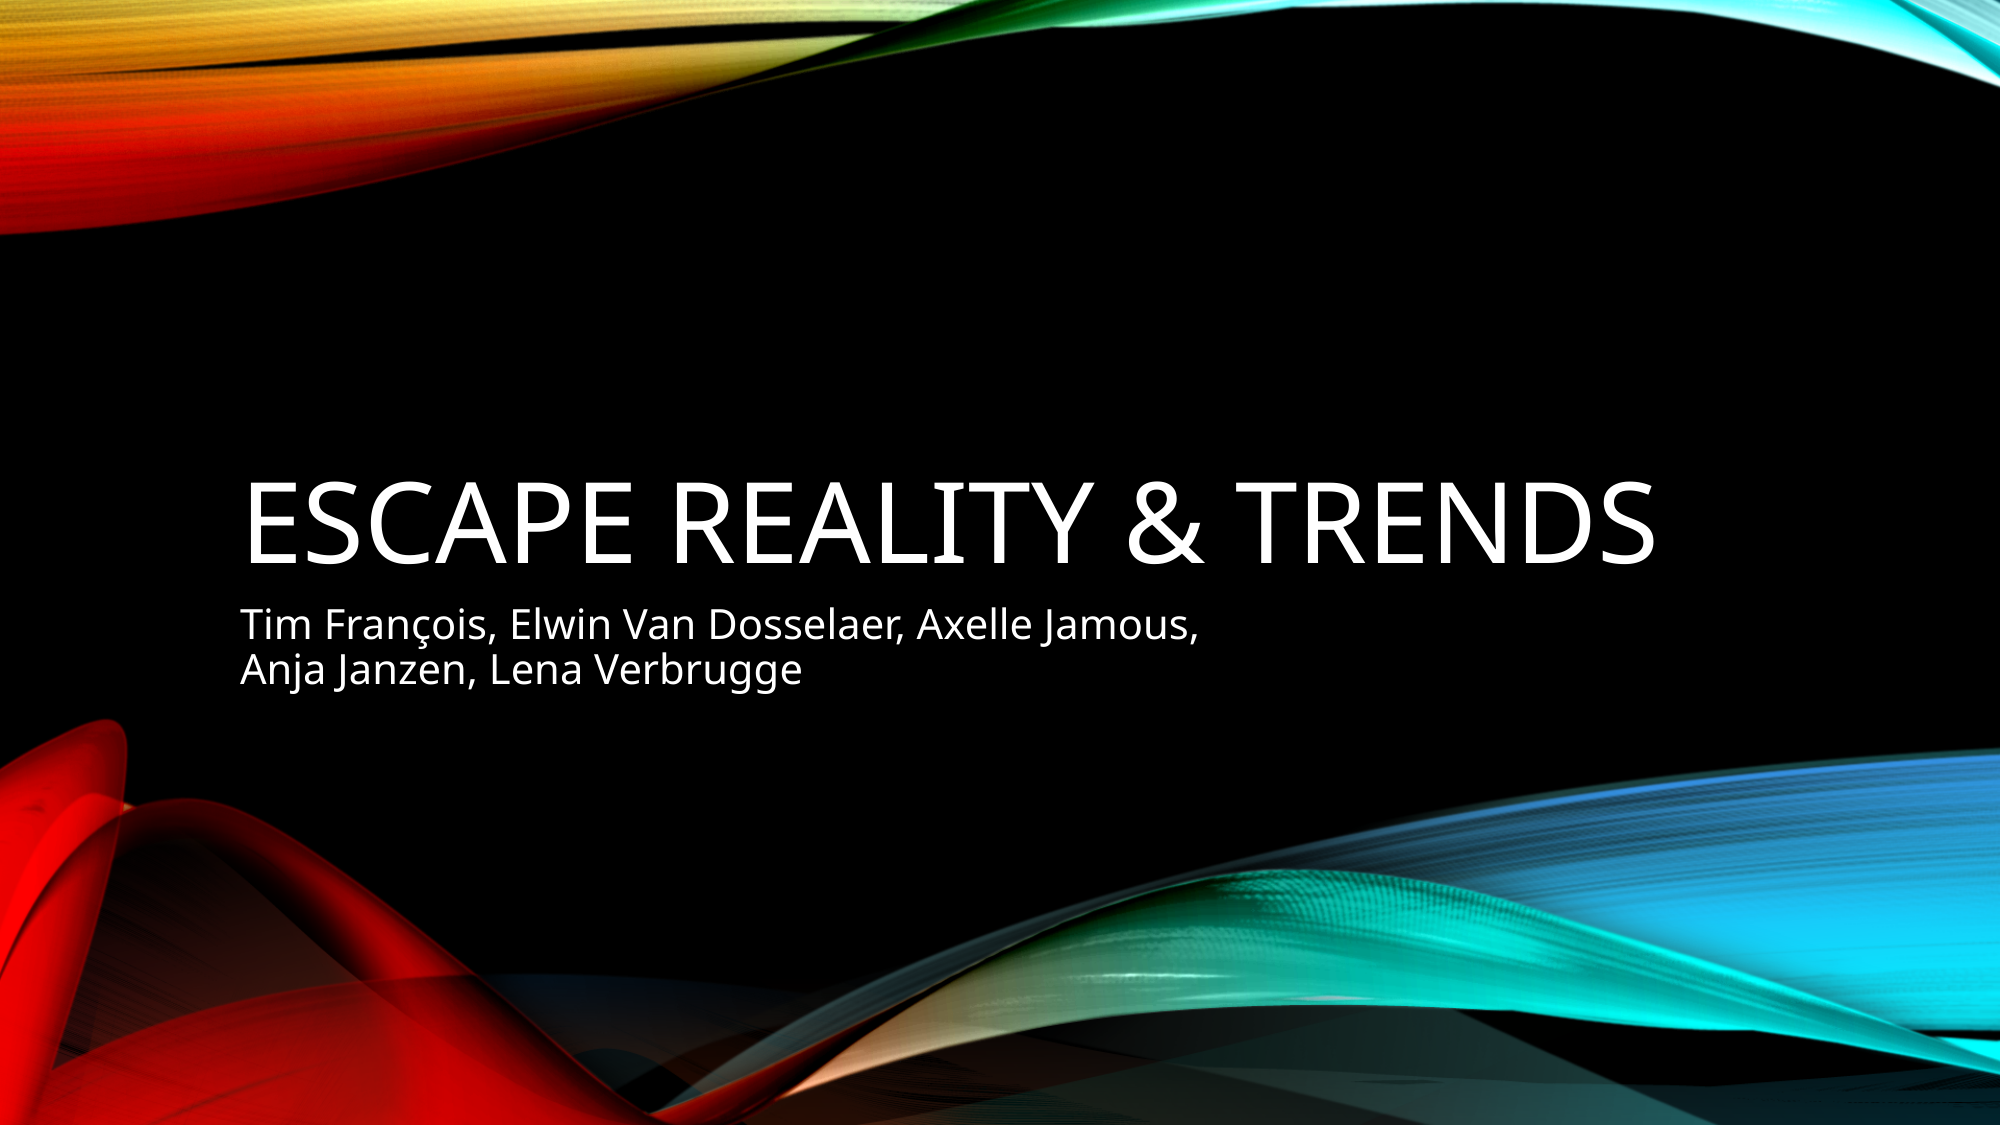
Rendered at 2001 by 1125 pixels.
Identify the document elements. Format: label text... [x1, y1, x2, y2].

picture [0, 0, 2000, 237]
picture [0, 717, 2000, 1125]
title Escape reality & trends [225, 295, 1775, 595]
subtitle Tim François, Elwin Van Dosselaer, Axelle Jamous, Anja Janzen, Lena Verbrugge [225, 595, 1775, 709]
